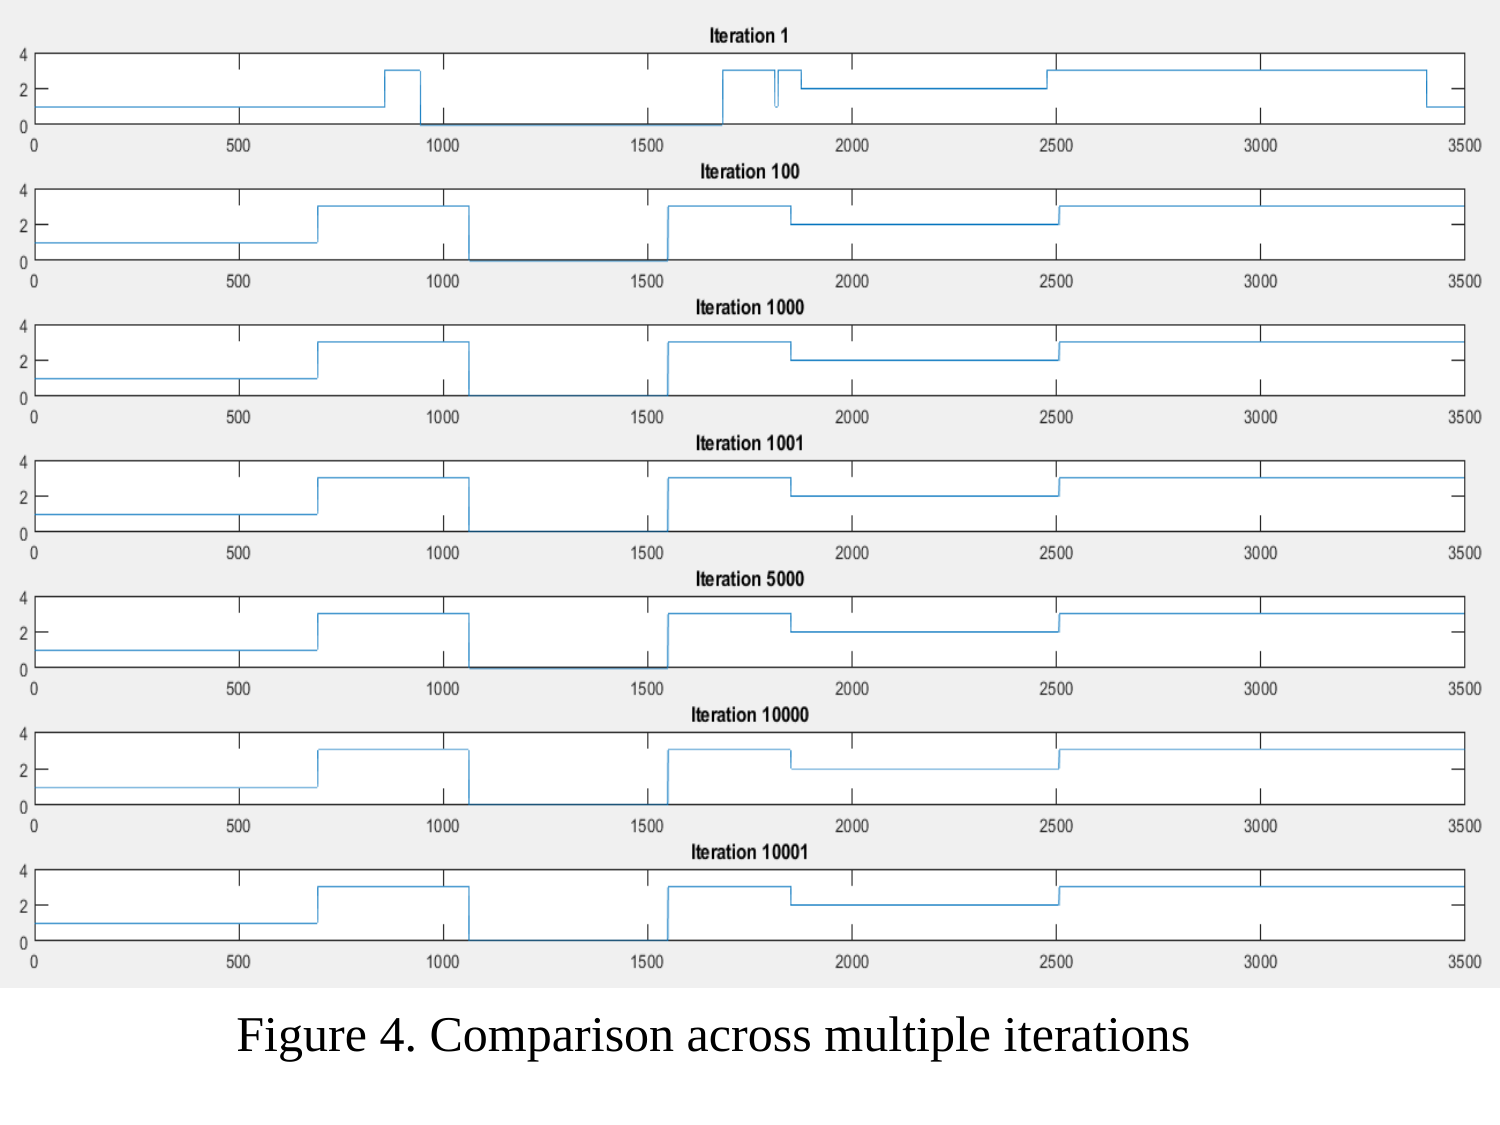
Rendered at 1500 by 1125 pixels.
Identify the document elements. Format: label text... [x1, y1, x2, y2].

title Figure 4. Comparison across multiple iterations [38, 996, 1389, 1125]
picture [0, 0, 1500, 988]
